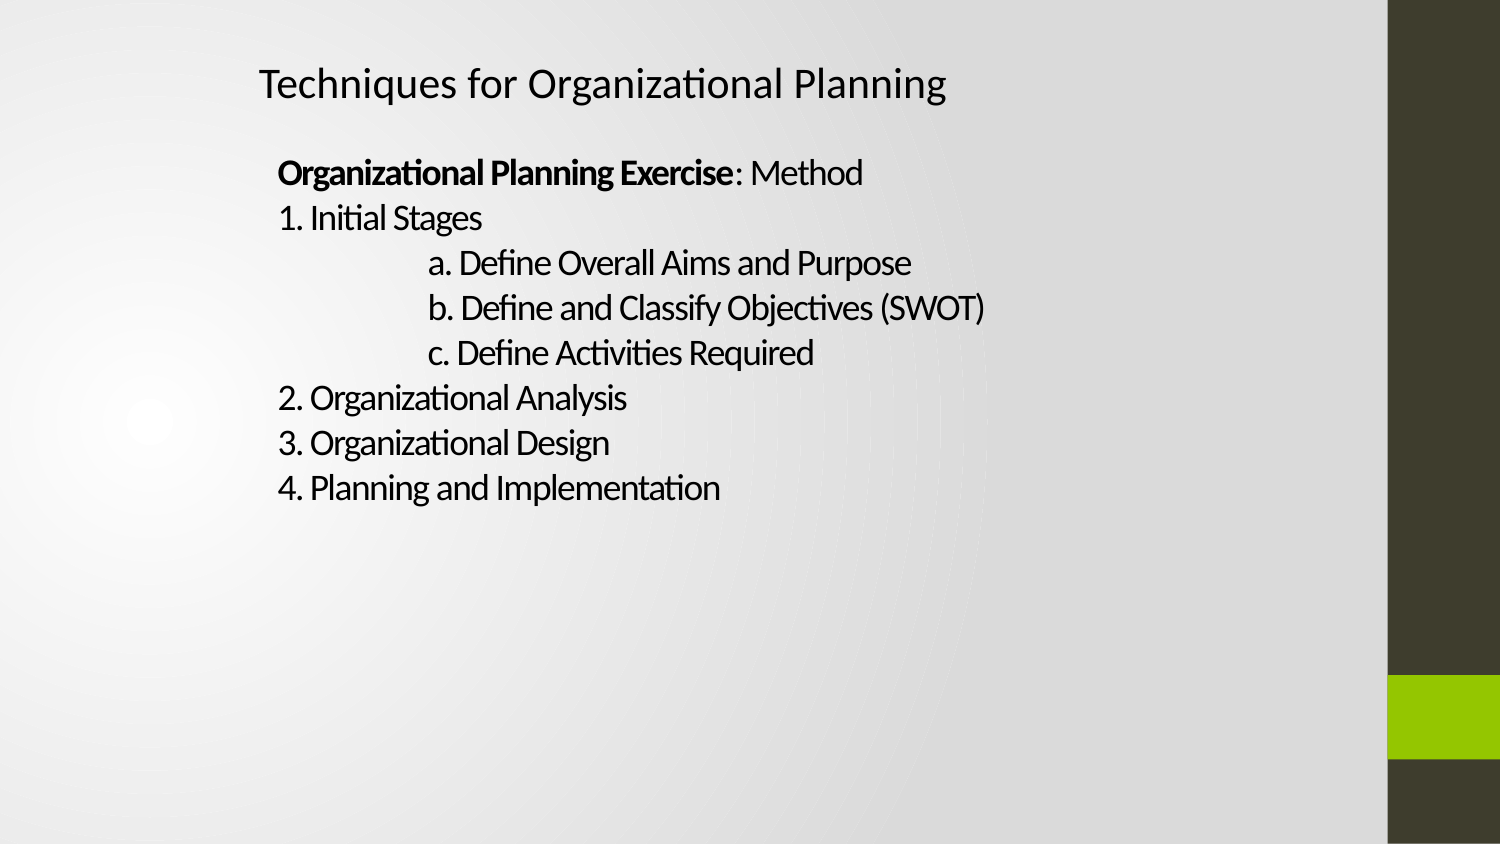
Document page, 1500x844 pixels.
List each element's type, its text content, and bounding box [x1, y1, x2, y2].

title Organizational Planning Exercise: Method 1. Initial Stages a. Define Overall Aims and Purpose b. Define and Classify Objectives (SWOT) c. Define Activities Required 2. Organizational Analysis 3. Organizational Design 4. Planning and Implementation [262, 140, 1135, 760]
list Techniques for Organizational Planning [243, 46, 1022, 141]
